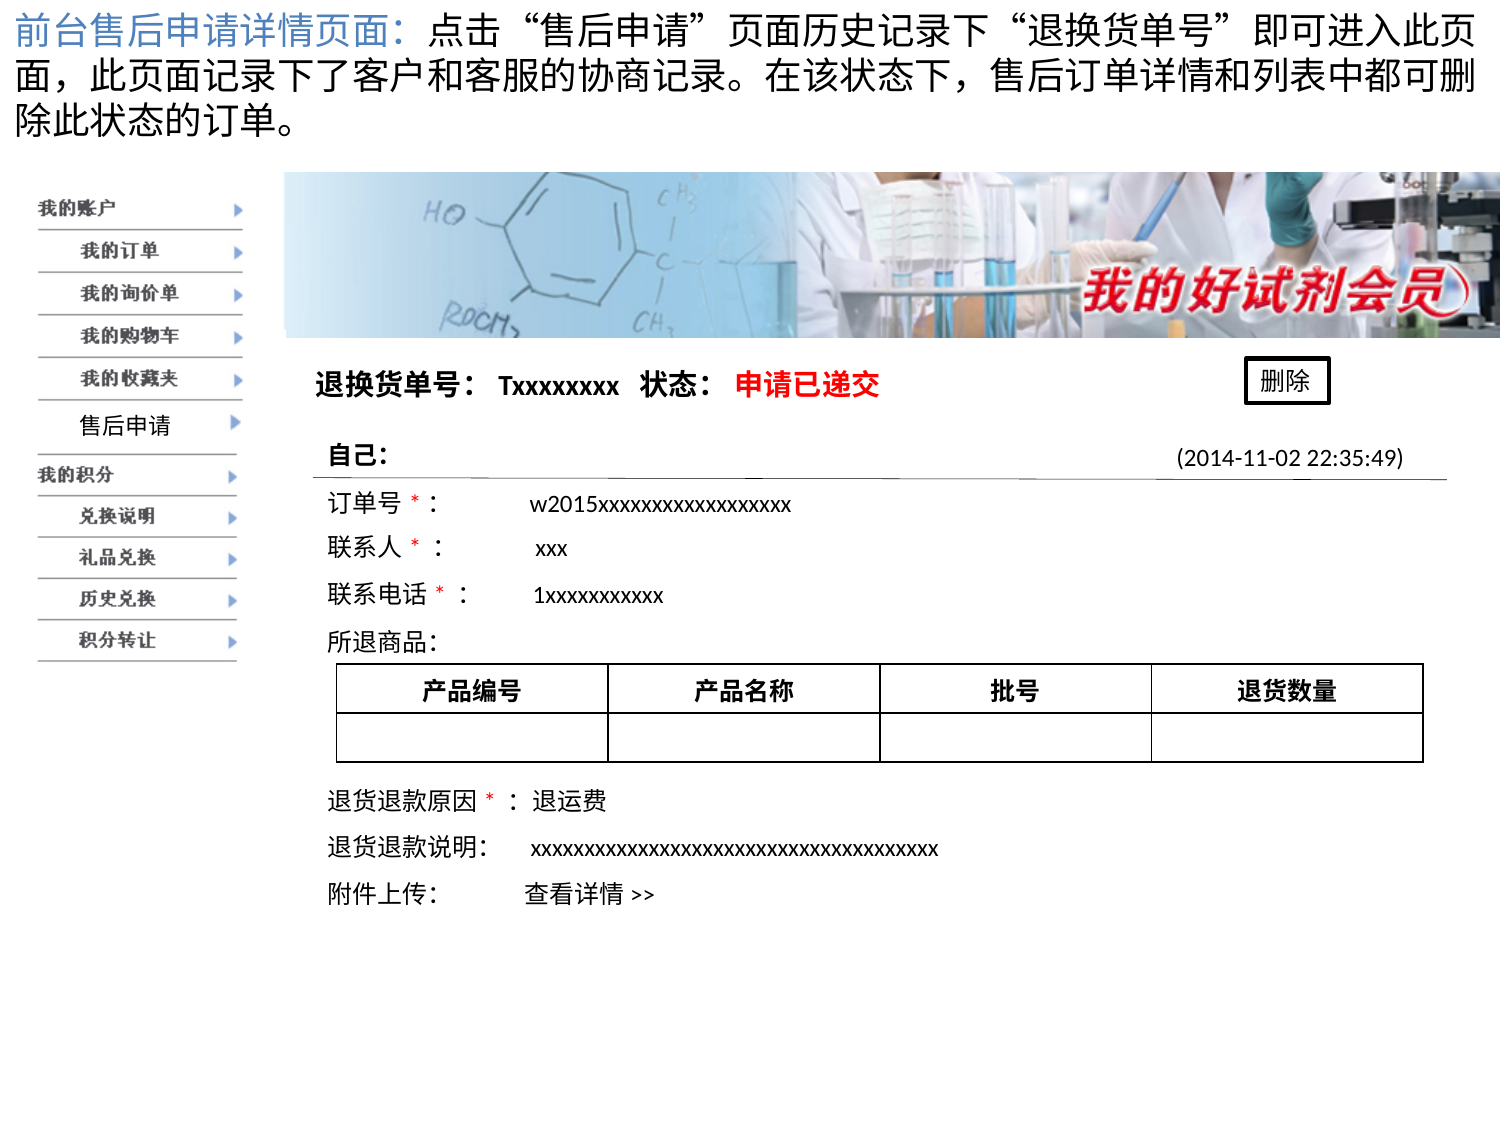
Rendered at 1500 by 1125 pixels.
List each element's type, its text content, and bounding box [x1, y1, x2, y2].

table_cell [1152, 714, 1422, 761]
text_box 附件上传： 查看详情>> [312, 871, 1010, 917]
table_header 批号 [881, 674, 1151, 712]
table_cell [337, 714, 607, 761]
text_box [17, 172, 1500, 666]
table_header 产品名称 [609, 674, 879, 712]
table_cell [881, 714, 1151, 761]
text_box 退货退款原因* ：退运费 [312, 777, 1424, 823]
table_cell [609, 714, 879, 761]
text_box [312, 477, 1448, 481]
text_box 前台售后申请详情页面：点击“售后申请”页面历史记录下“退换货单号”即可进入此页面，此页面记录下了客户和客服的协商记录。在该状态下，售后订单详情和列表中都可删除此状态的订单。 [0, 0, 1500, 150]
table_header 退货数量 [1152, 674, 1422, 712]
table_header 产品编号 [337, 674, 607, 712]
text_box 退货退款说明： xxxxxxxxxxxxxxxxxxxxxxxxxxxxxxxxxxxxxx [312, 824, 1140, 869]
